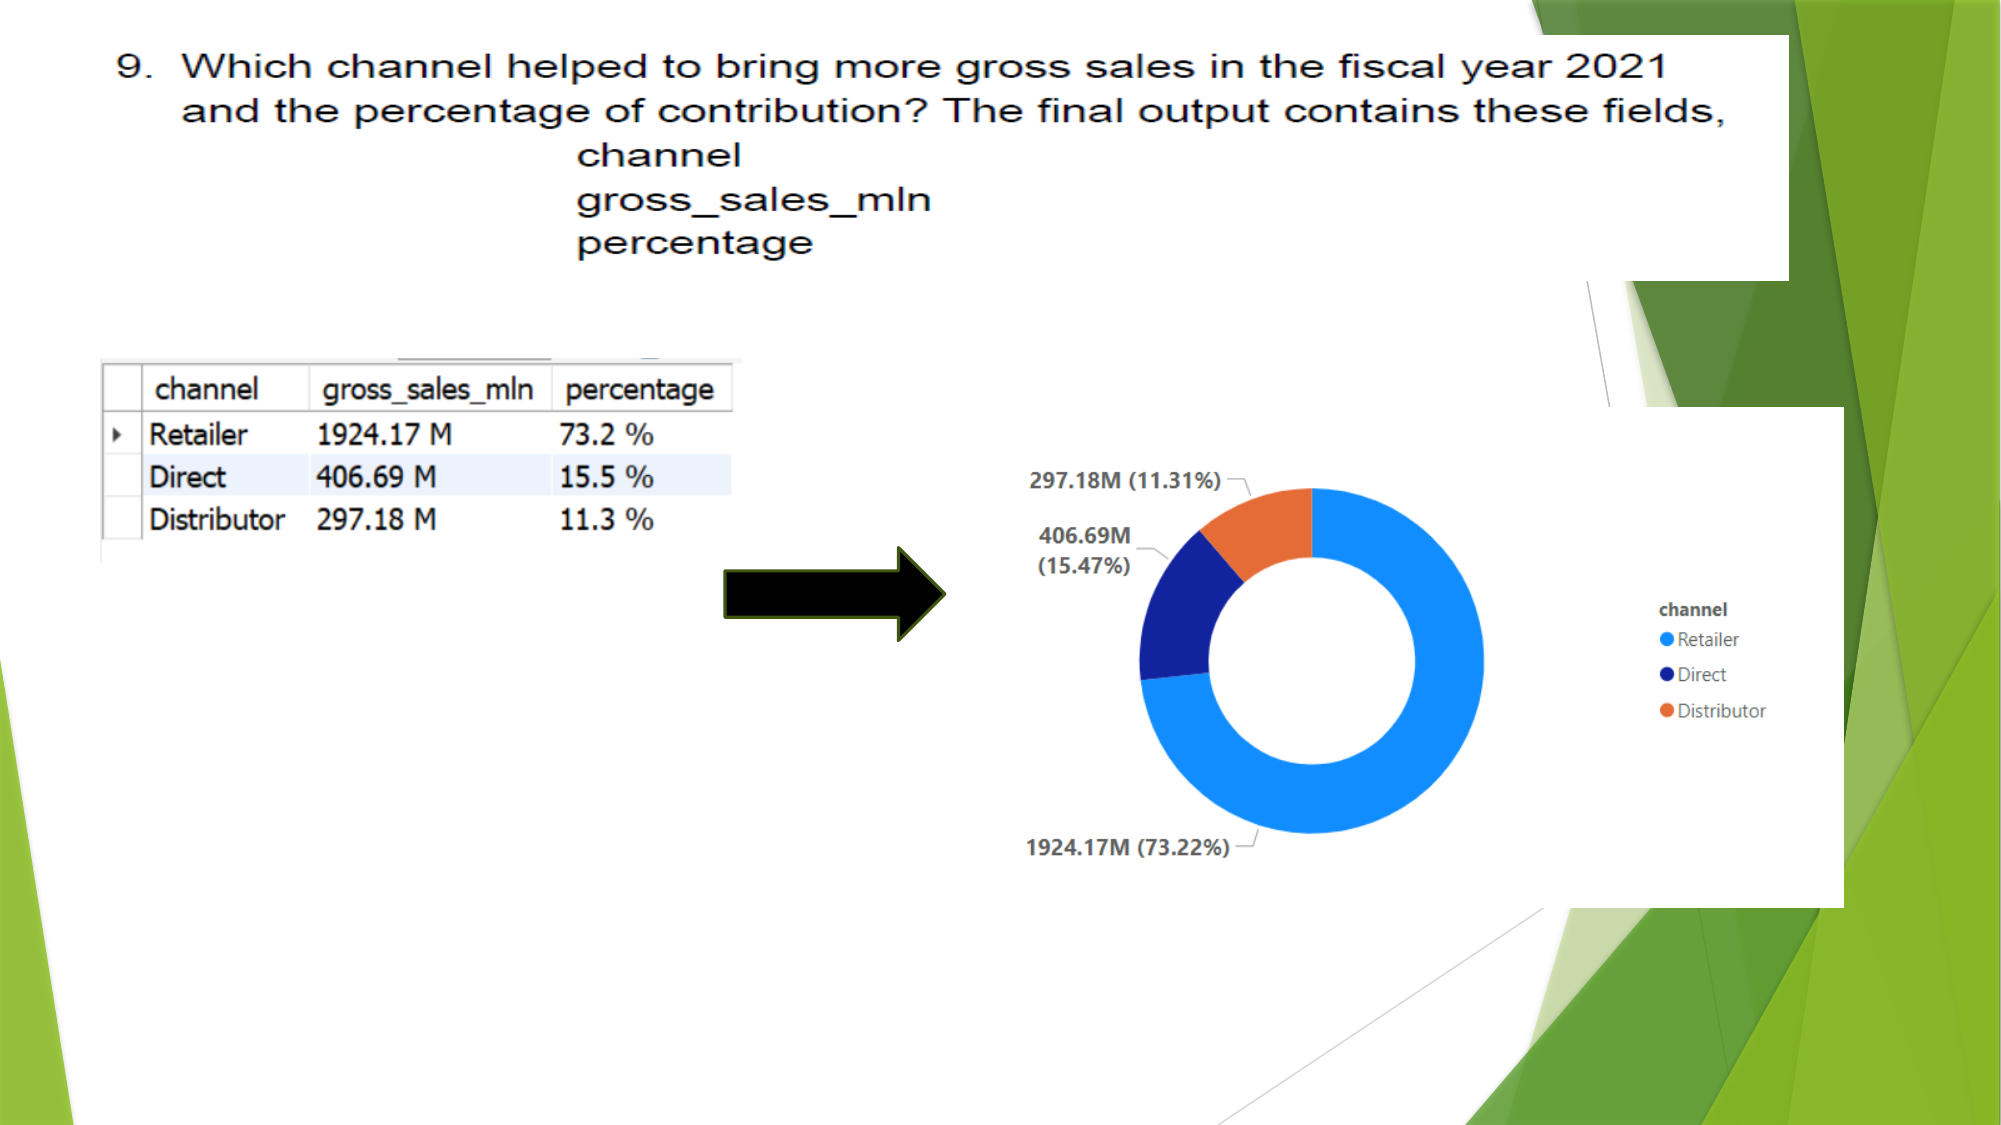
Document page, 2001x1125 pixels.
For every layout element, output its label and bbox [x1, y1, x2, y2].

picture [99, 358, 741, 564]
picture [970, 407, 1845, 909]
picture [100, 35, 1790, 281]
text_box [723, 546, 947, 642]
